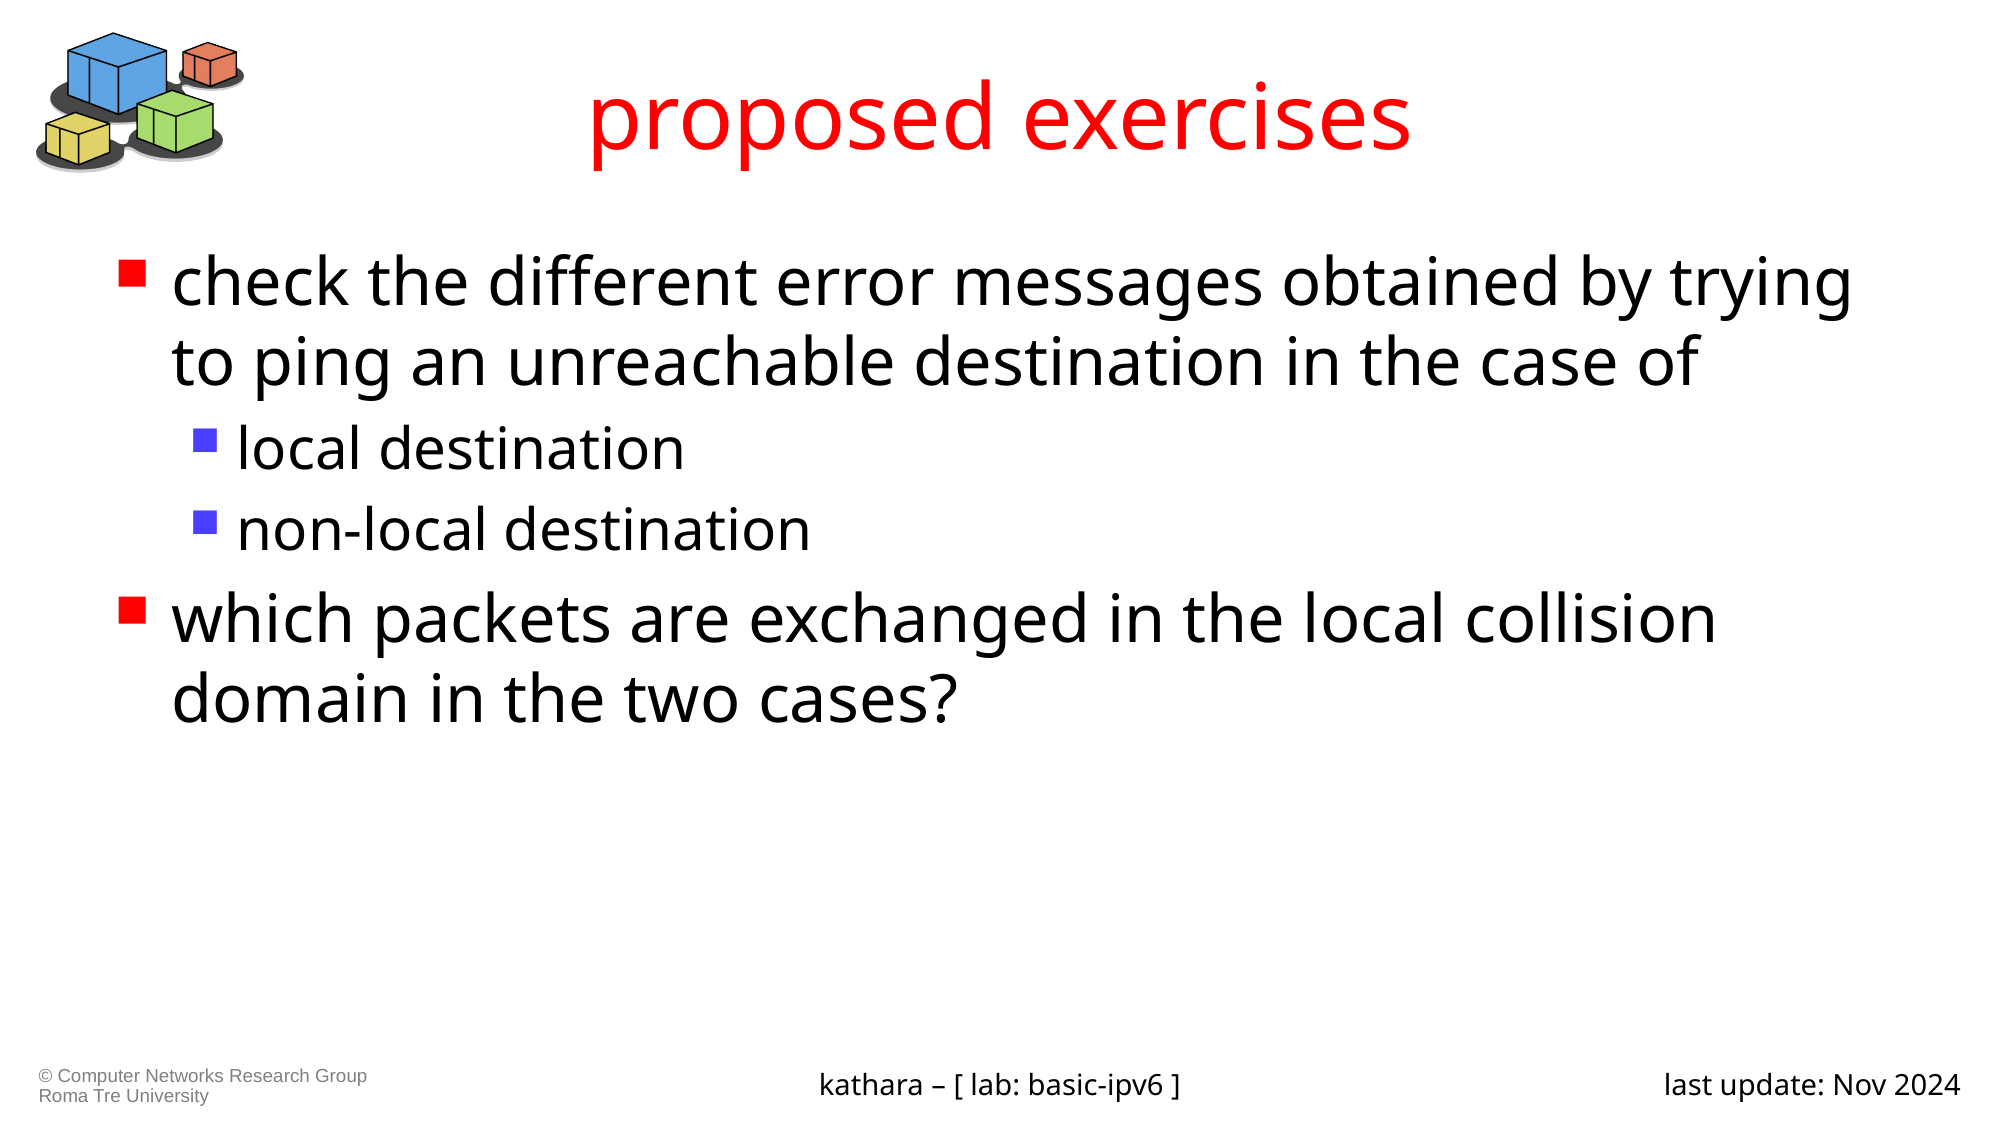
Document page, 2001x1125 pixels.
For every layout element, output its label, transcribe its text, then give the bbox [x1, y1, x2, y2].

title proposed exercises [99, 19, 1900, 207]
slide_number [1519, 1058, 1977, 1114]
footer kathara – [ lab: basic-ipv6 ] [511, 1058, 1489, 1114]
list check the different error messages obtained by trying to ping an unreachable destination in the case of local destination non-local destination which packets are exchanged in the local collision domain in the two cases? [99, 231, 1900, 1005]
picture [36, 32, 99, 173]
